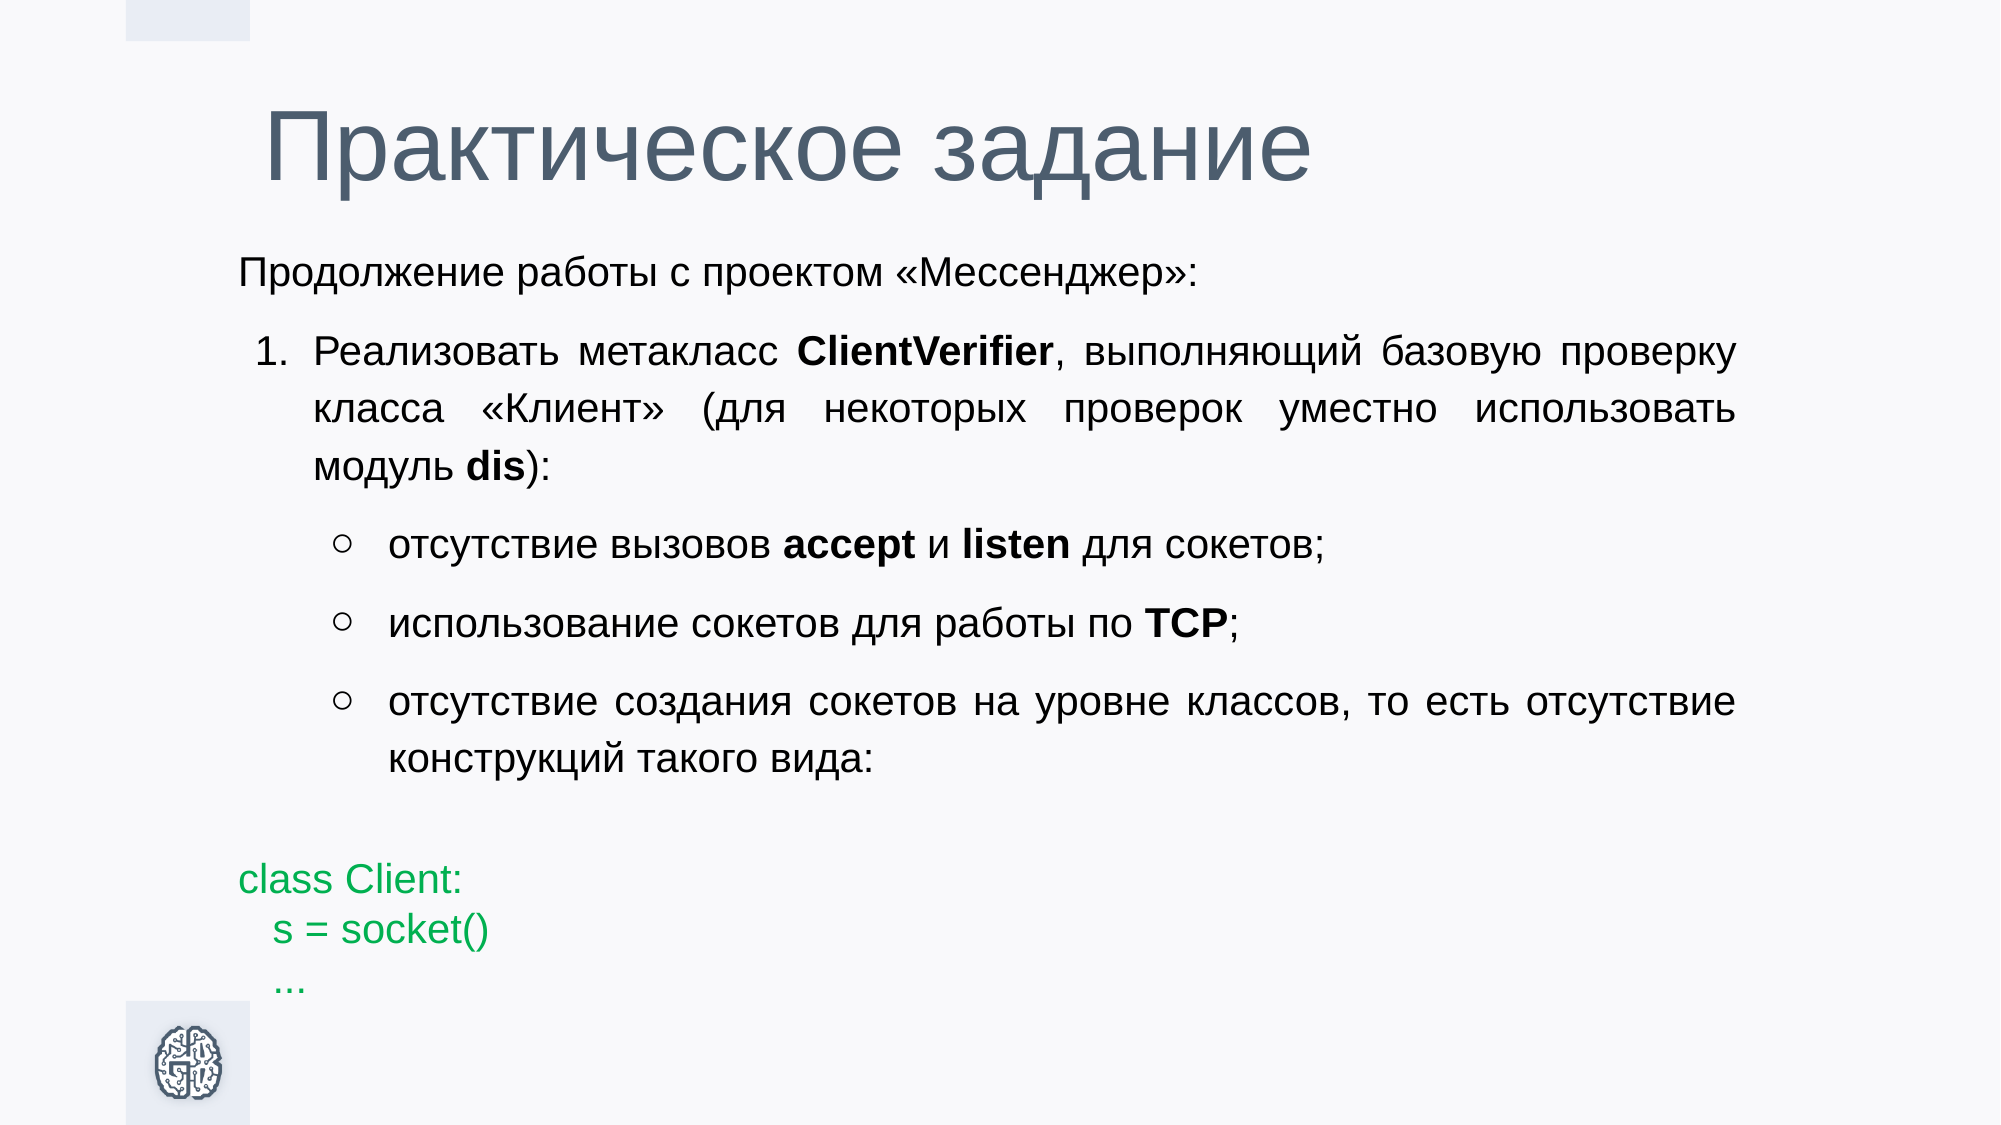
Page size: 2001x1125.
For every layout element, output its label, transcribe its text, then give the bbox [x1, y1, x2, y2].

picture [144, 1016, 232, 1110]
text_box Продолжение работы с проектом «Мессенджер»: Реализовать метакласс ClientVerifier, выполняющий базовую проверку класса «Клиент» (для некоторых проверок уместно использовать модуль dis): отсутствие вызовов accept и listen для сокетов; использование сокетов для работы по TCP; отсутствие создания сокетов на уровне классов, то есть отсутствие конструкций такого вида: class Client: s = socket() ... [223, 399, 1752, 841]
title Практическое задание [248, 24, 1752, 273]
